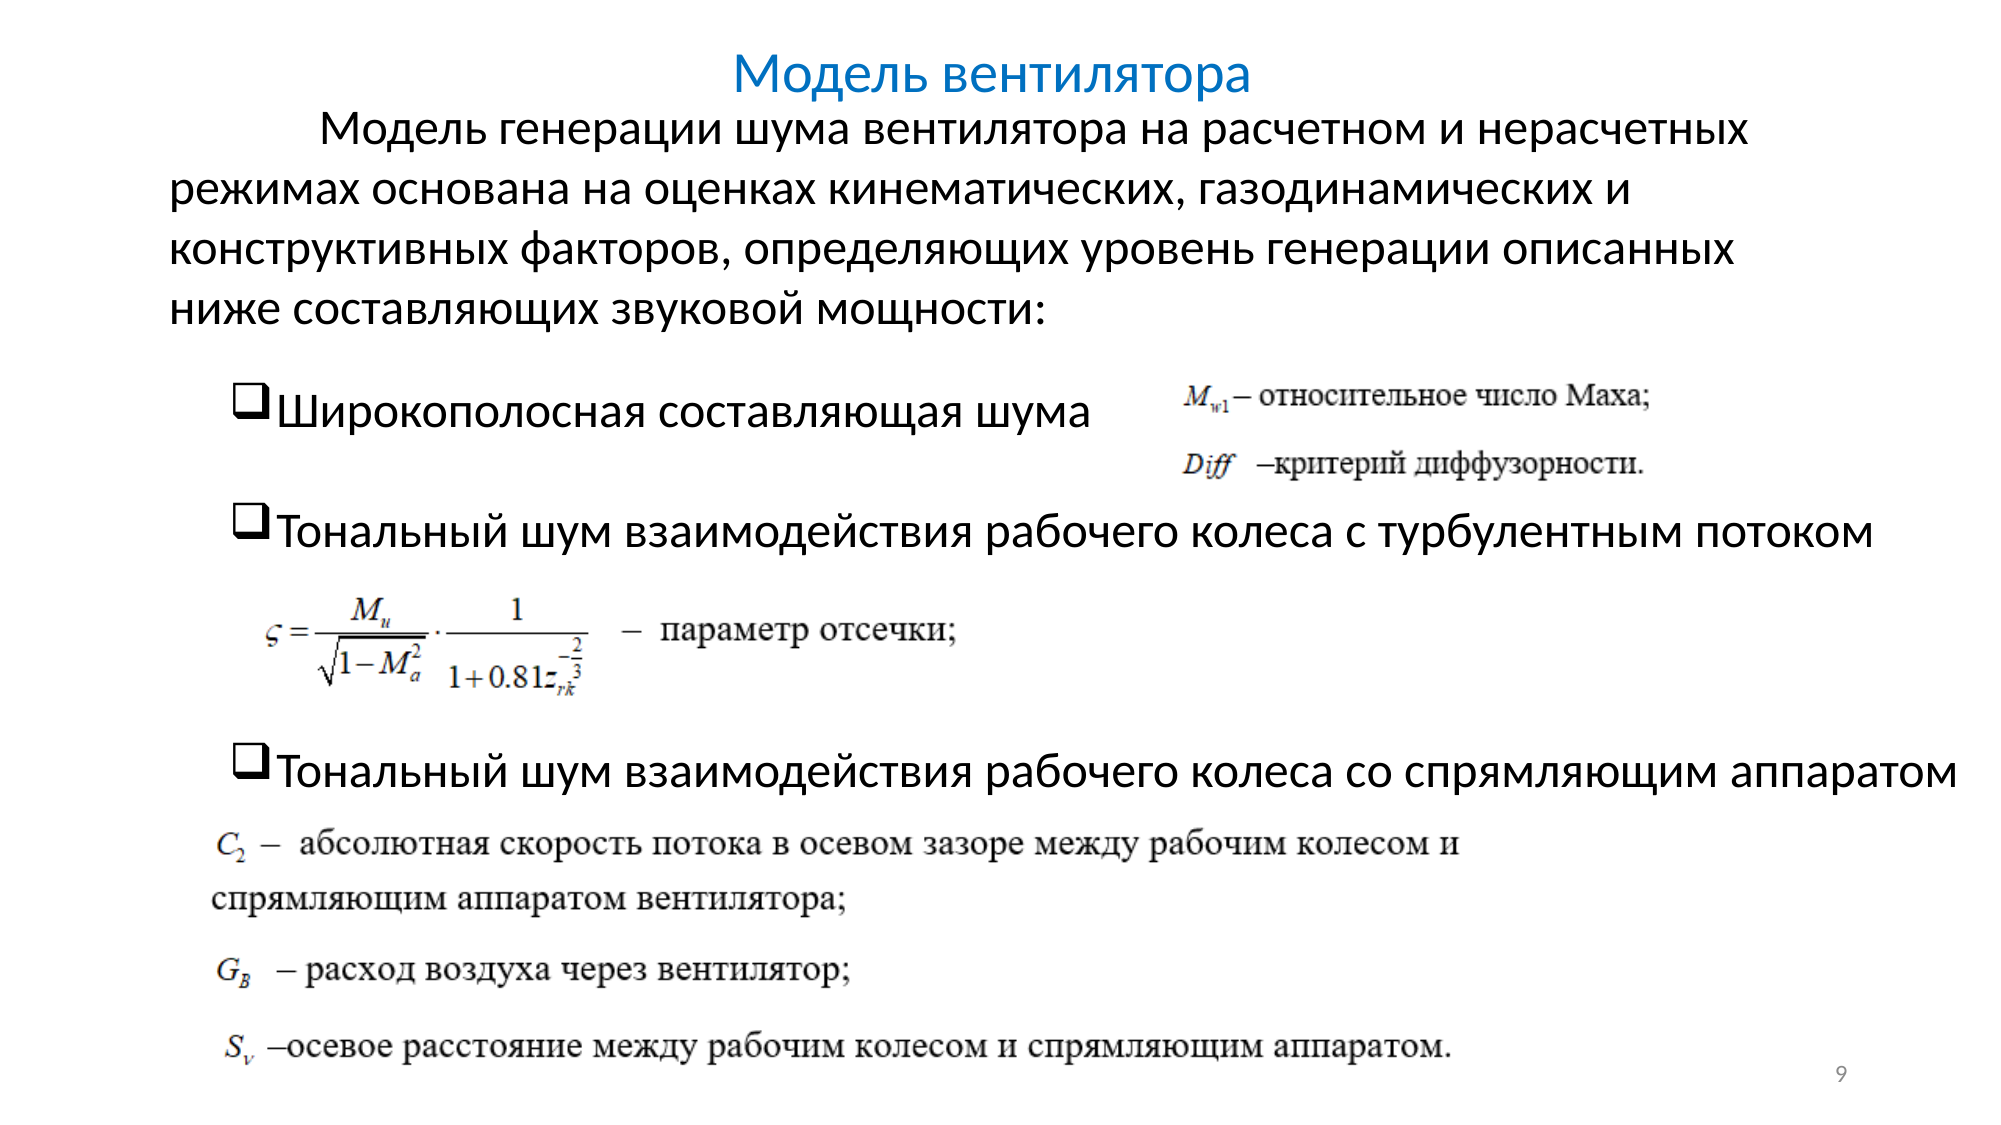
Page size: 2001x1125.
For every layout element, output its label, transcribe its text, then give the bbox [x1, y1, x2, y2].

text_box Модель генерации шума вентилятора на расчетном и нерасчетных режимах основана на оценках кинематических, газодинамических и конструктивных факторов, определяющих уровень генерации описанных ниже составляющих звуковой мощности: [154, 87, 1863, 342]
text_box Широкополосная составляющая шума Тональный шум взаимодействия рабочего колеса с турбулентным потоком Тональный шум взаимодействия рабочего колеса со спрямляющим аппаратом [214, 370, 1975, 1125]
picture [1170, 370, 1656, 490]
text_box Модель вентилятора [718, 26, 1281, 112]
picture [205, 817, 1469, 1073]
picture [251, 584, 970, 710]
